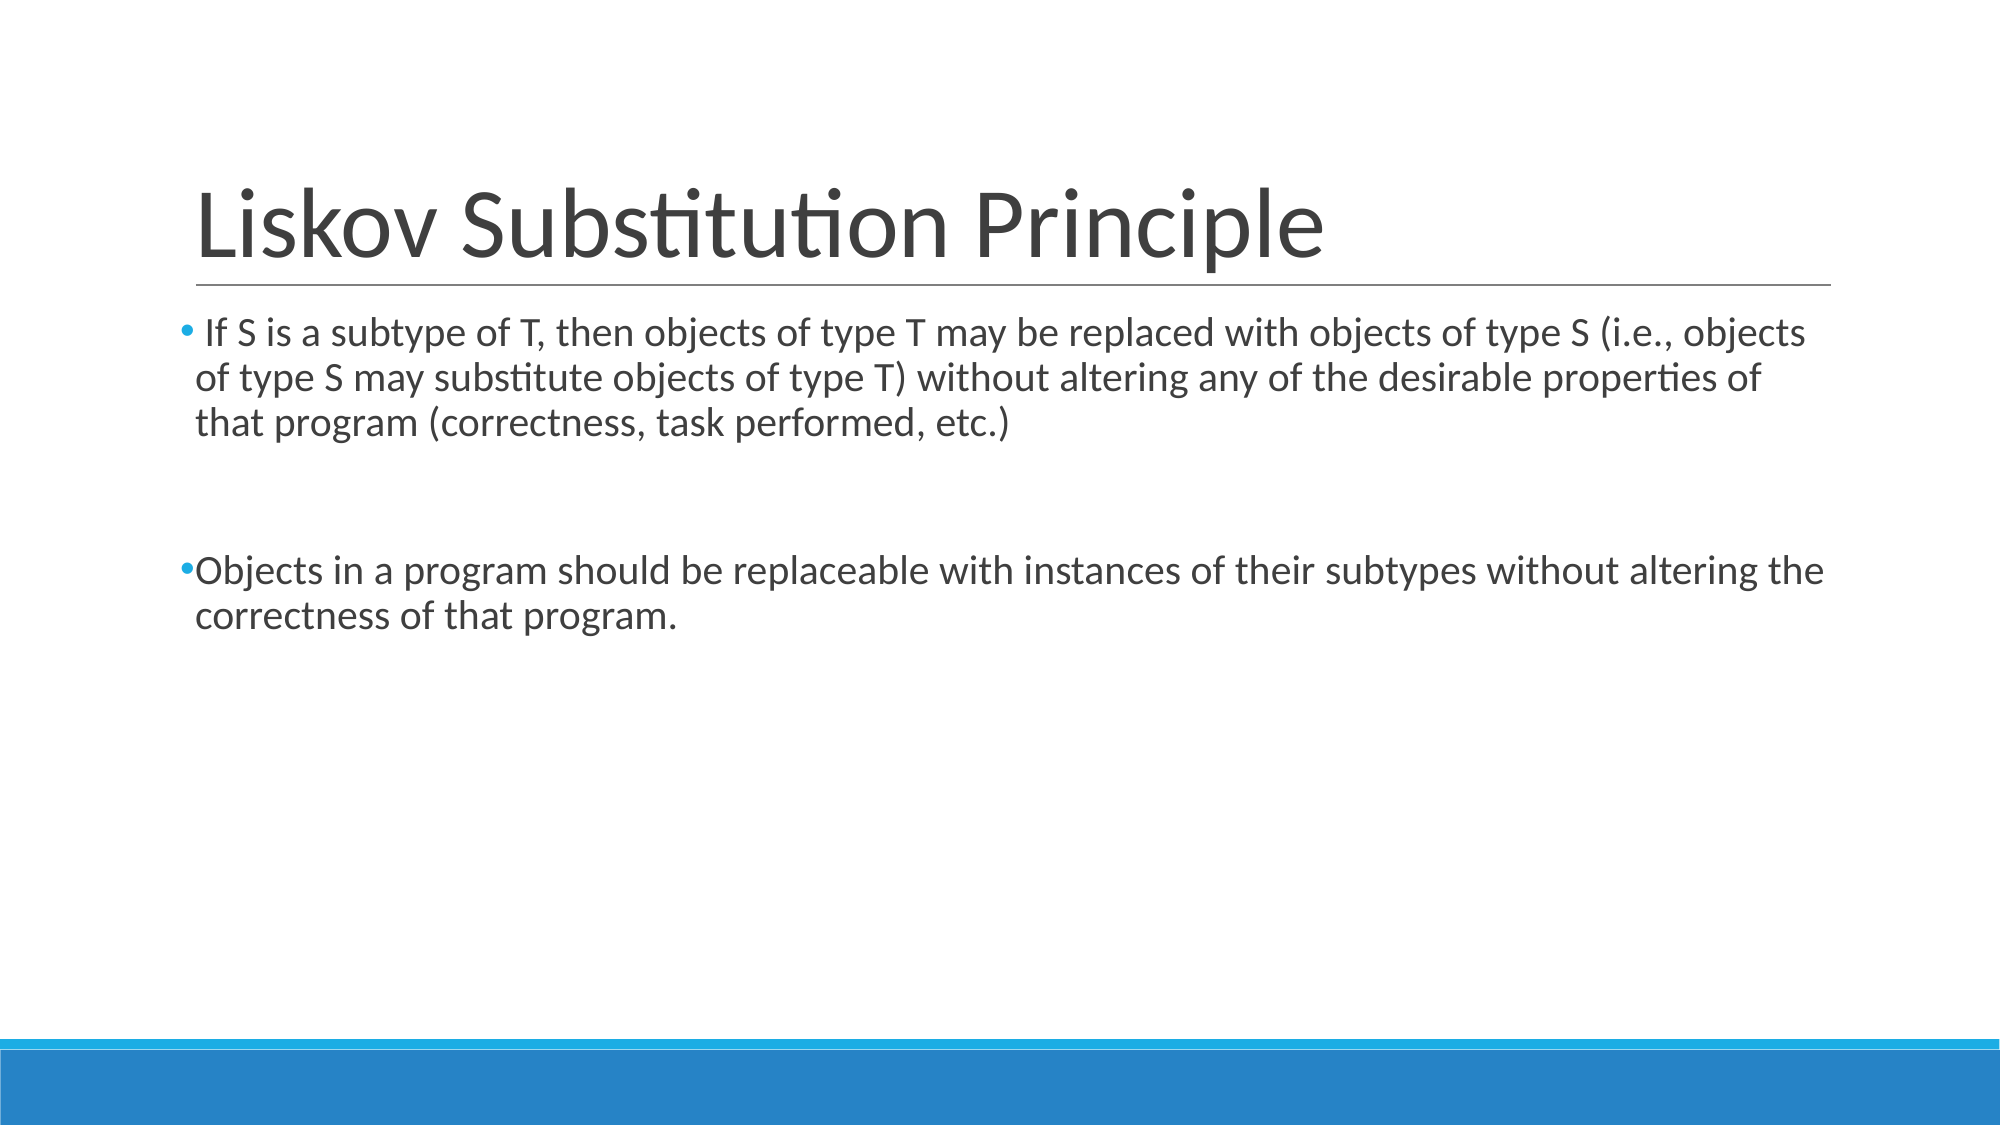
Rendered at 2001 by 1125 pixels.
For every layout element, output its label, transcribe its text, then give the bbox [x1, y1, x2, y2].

list If S is a subtype of T, then objects of type T may be replaced with objects of type S (i.e., objects of type S may substitute objects of type T) without altering any of the desirable properties of that program (correctness, task performed, etc.) Objects in a program should be replaceable with instances of their subtypes without altering the correctness of that program. [180, 302, 1830, 963]
title Liskov Substitution Principle [180, 47, 1830, 285]
